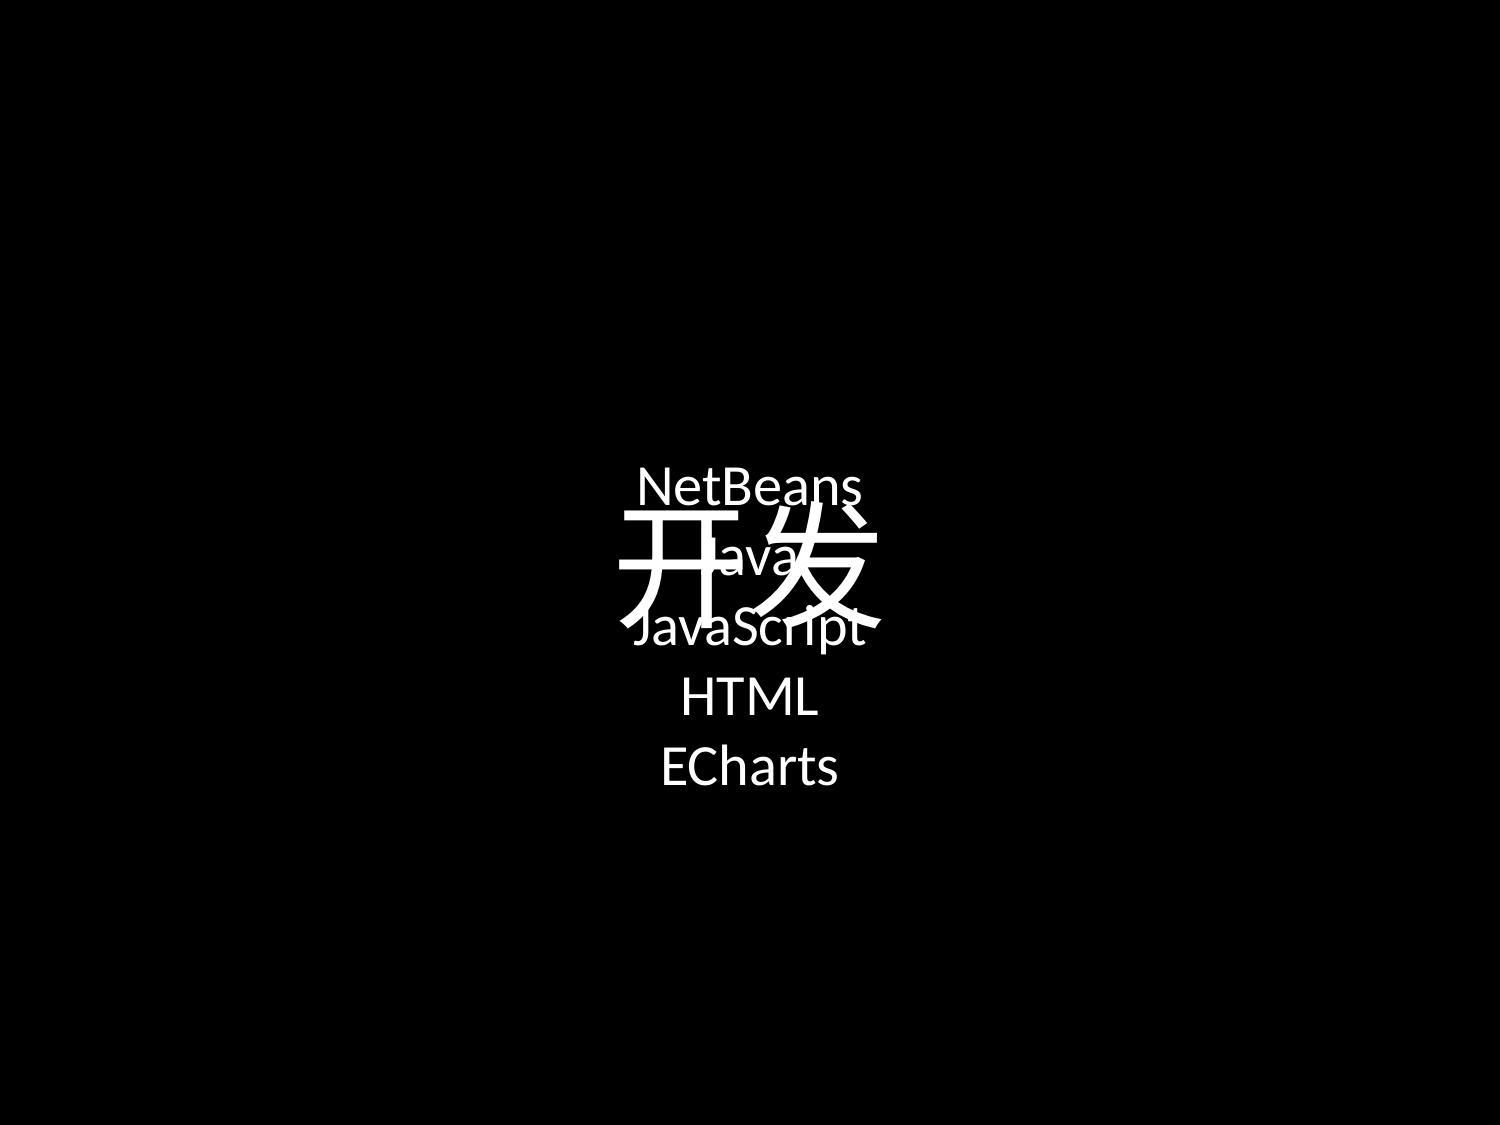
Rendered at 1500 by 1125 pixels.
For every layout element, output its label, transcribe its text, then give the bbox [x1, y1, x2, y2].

text_box NetBeans Java JavaScript HTML ECharts [0, 440, 1500, 805]
